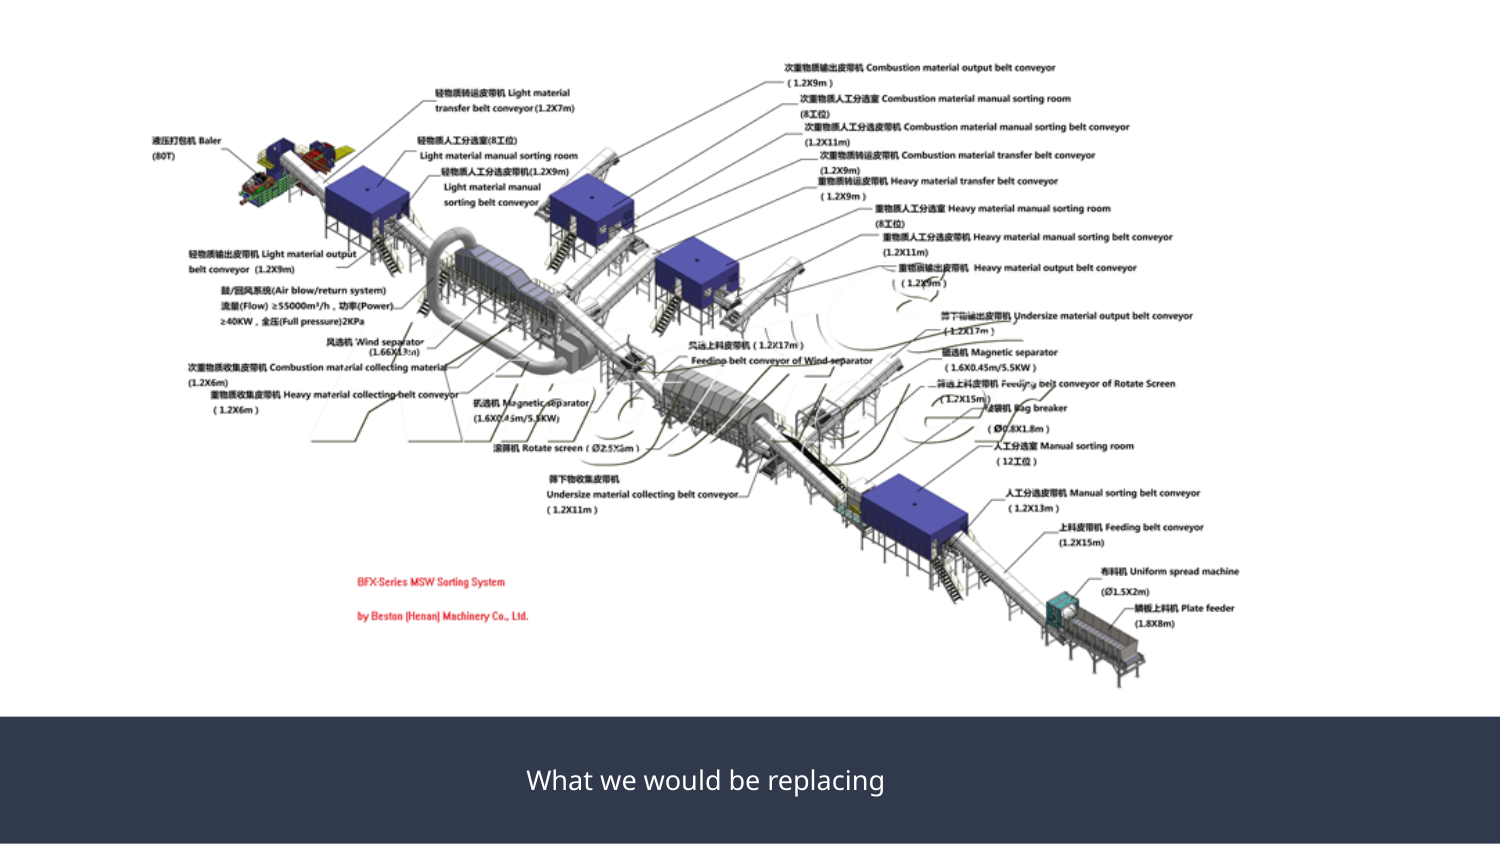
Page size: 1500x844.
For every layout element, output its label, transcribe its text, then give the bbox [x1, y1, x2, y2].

list What we would be replacing [51, 741, 1361, 818]
picture [103, 23, 1308, 716]
